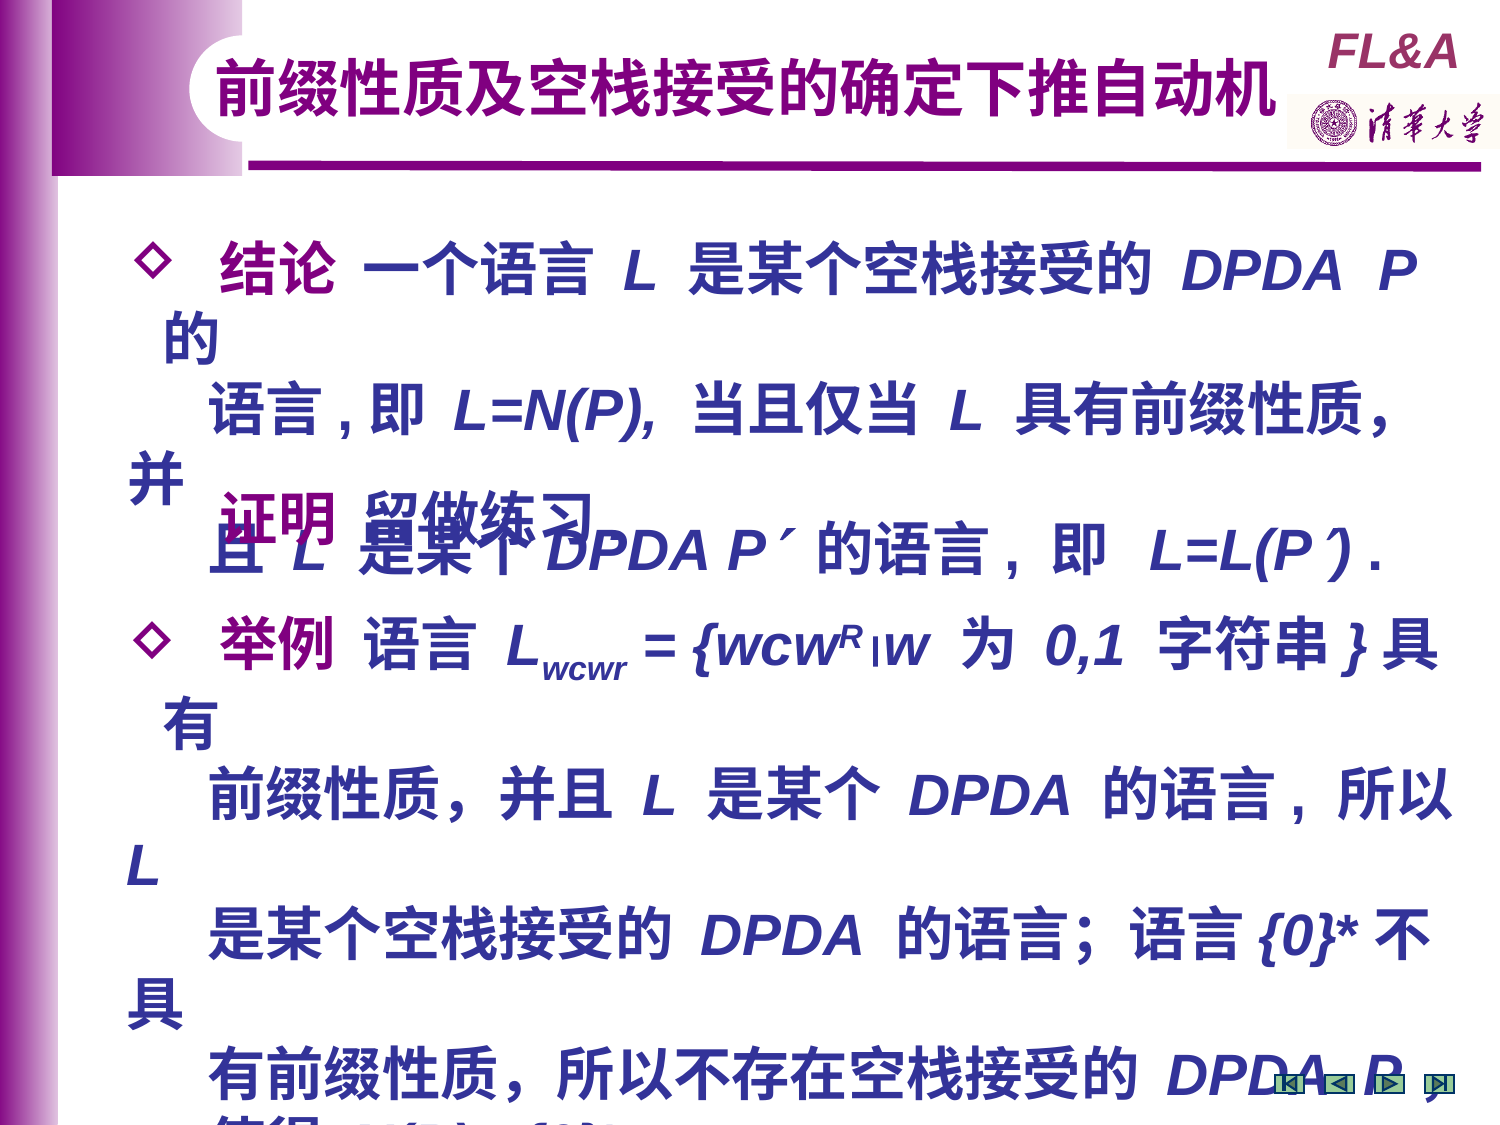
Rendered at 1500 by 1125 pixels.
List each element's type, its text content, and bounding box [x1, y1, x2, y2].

text_box 证明 留做练习. [124, 474, 1463, 560]
picture [1300, 94, 1500, 149]
text_box 举例 语言 Lwcwr = {wcwRw 为 0,1 字符串}具有 前缀性质，并且 L 是某个 DPDA 的语言, 所以 L 是某个空栈接受的 DPDA 的语言；语言{0}*不具 有前缀性质，所以不存在空栈接受的 DPDA P， 使得 N(P)= {0}*. [112, 599, 1495, 1125]
text_box 前缀性质及空栈接受的确定下推自动机 [200, 50, 1300, 150]
text_box [1324, 1074, 1355, 1093]
text_box [1374, 1074, 1405, 1093]
text_box 结论 一个语言 L 是某个空栈接受的 DPDA P 的 语言,即 L=N(P), 当且仅当 L 具有前缀性质，并 且 L 是某个DPDA P 的语言, 即 L=L(P) . [112, 224, 1475, 590]
text_box [1424, 1074, 1455, 1093]
text_box [1274, 1074, 1305, 1093]
